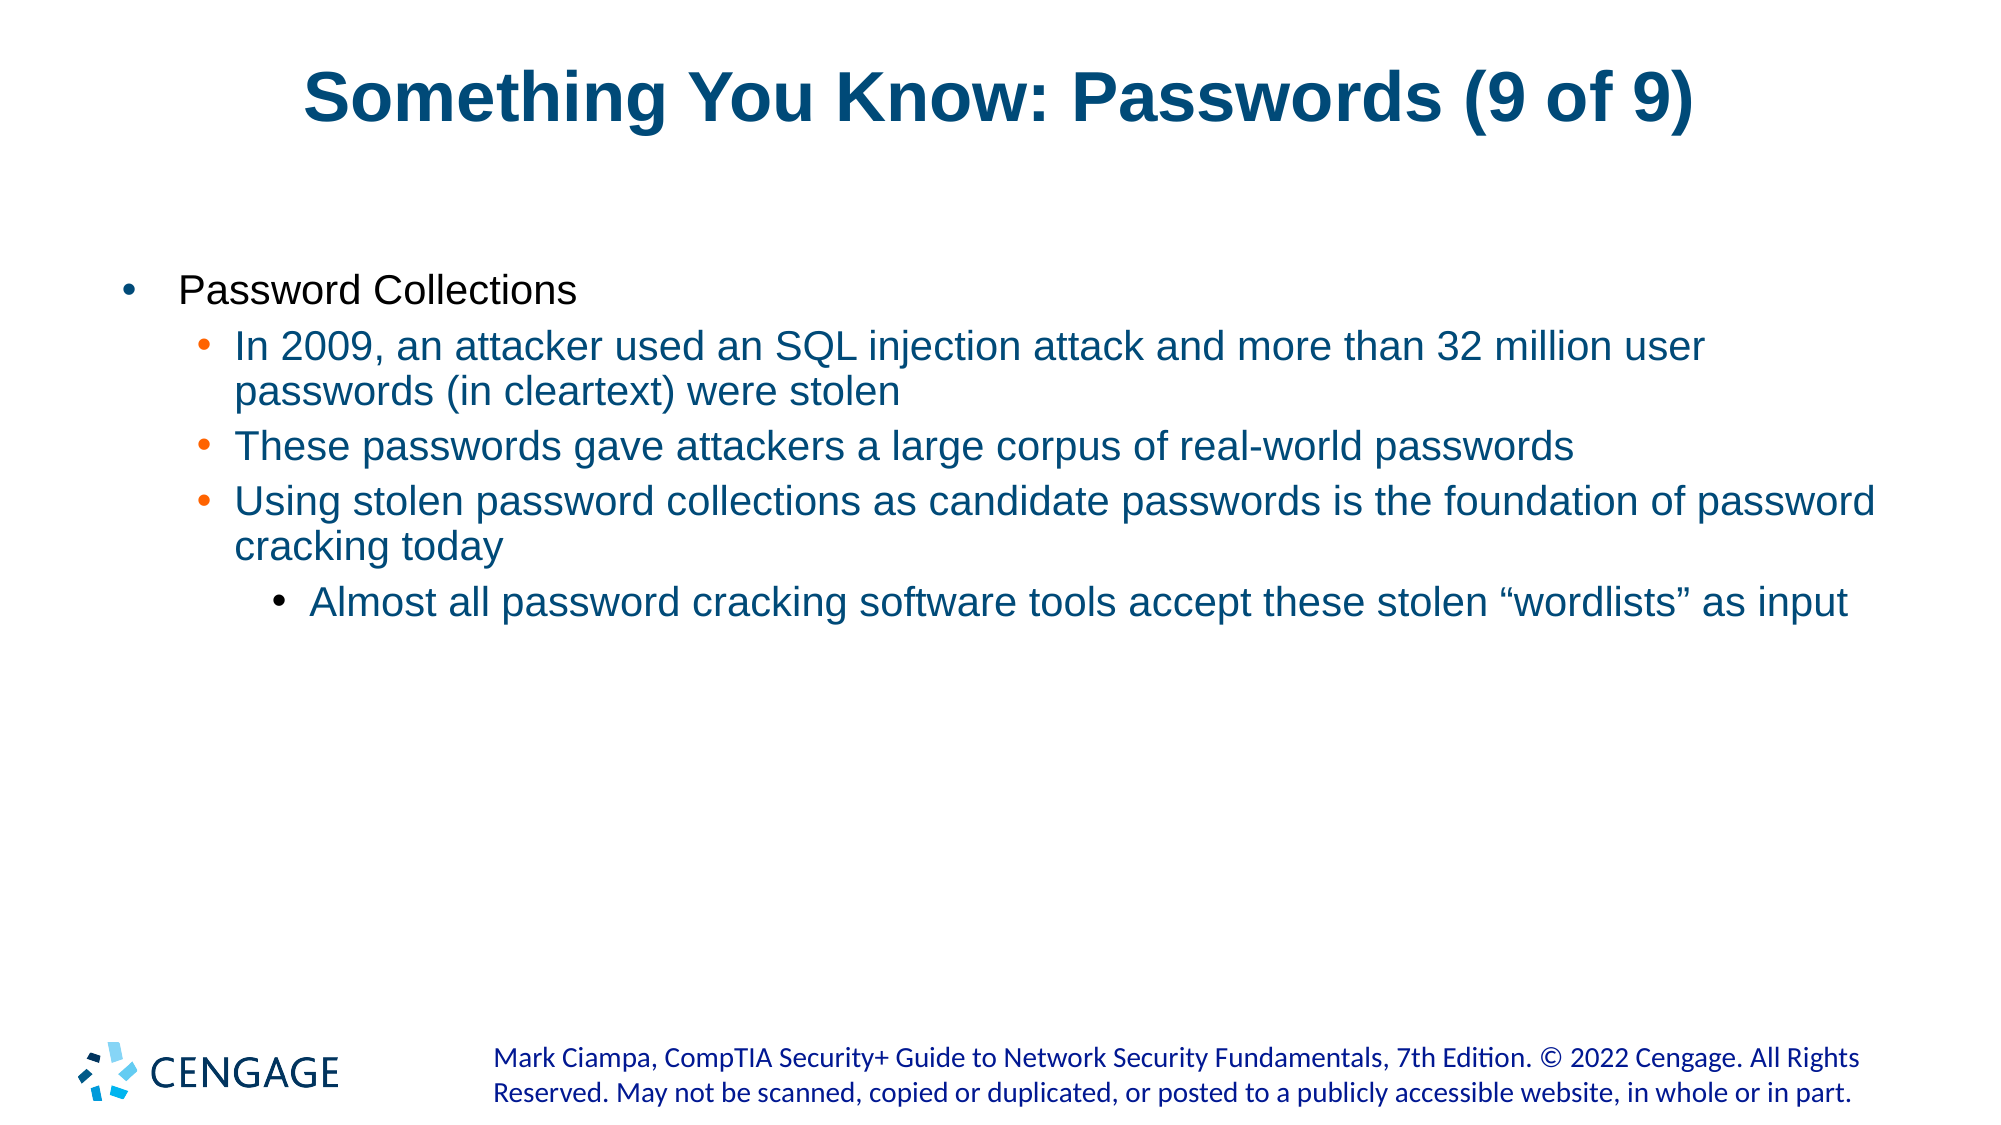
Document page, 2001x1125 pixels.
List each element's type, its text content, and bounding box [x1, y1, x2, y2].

picture [78, 1042, 338, 1101]
title Something You Know: Passwords (9 of 9) [137, 59, 1863, 171]
list Password Collections In 2009, an attacker used an SQL injection attack and more than 32 million user passwords (in cleartext) were stolen These passwords gave attackers a large corpus of real-world passwords Using stolen password collections as candidate passwords is the foundation of password cracking today Almost all password cracking software tools accept these stolen “wordlists” as input [121, 268, 1880, 990]
